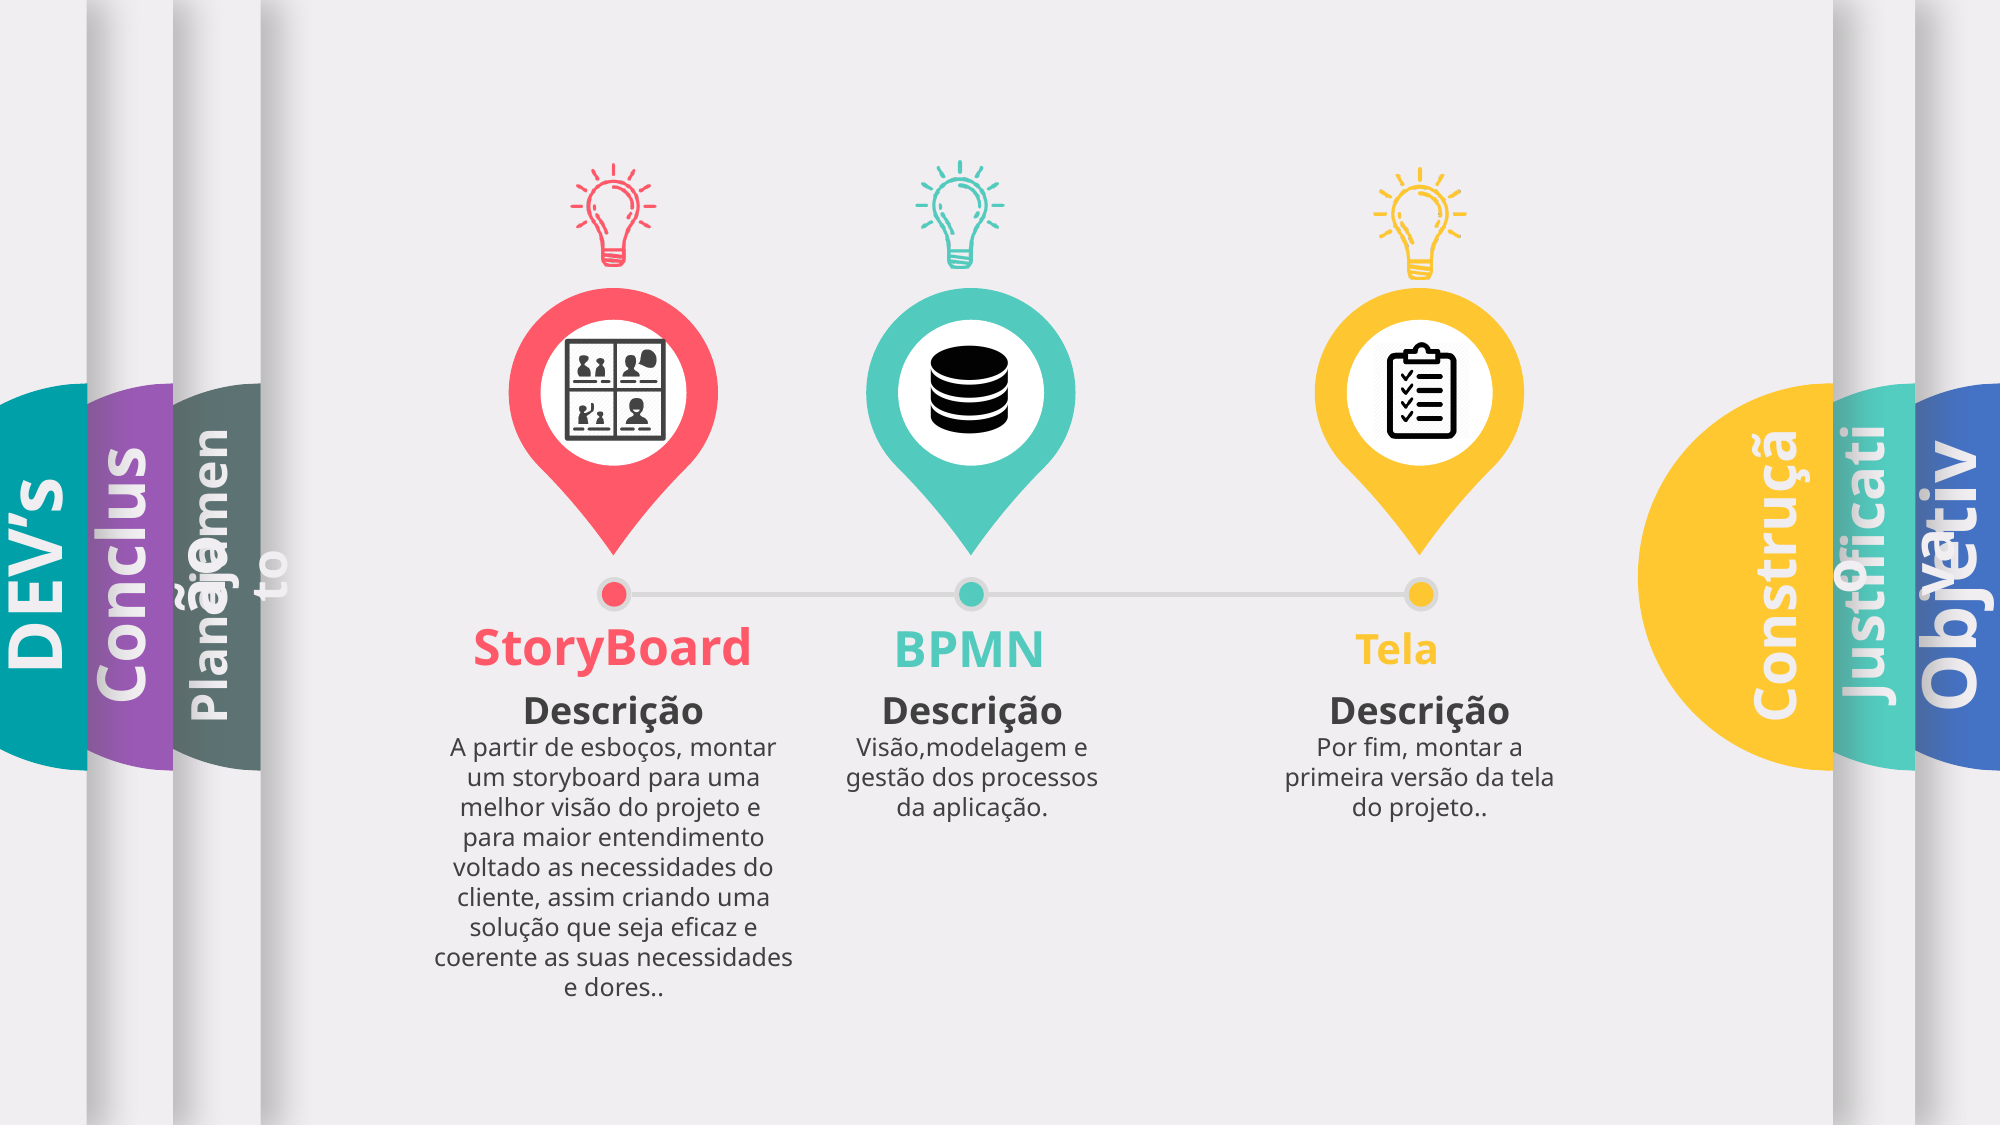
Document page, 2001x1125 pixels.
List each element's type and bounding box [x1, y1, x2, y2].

text_box [1314, 167, 1525, 498]
picture [923, 345, 1017, 439]
picture [1373, 342, 1470, 439]
text_box [261, 0, 1833, 1125]
text_box [1916, 0, 2000, 1125]
text_box [173, 0, 261, 1125]
text_box [415, 679, 812, 982]
text_box [1833, 0, 1916, 1125]
text_box [866, 160, 1076, 498]
text_box [1403, 576, 1439, 612]
text_box [784, 679, 1161, 830]
text_box [954, 576, 989, 612]
text_box [88, 0, 173, 1125]
text_box [508, 163, 718, 498]
text_box [0, 0, 88, 1125]
text_box [1232, 679, 1608, 830]
text_box [596, 576, 632, 612]
picture [563, 337, 667, 442]
